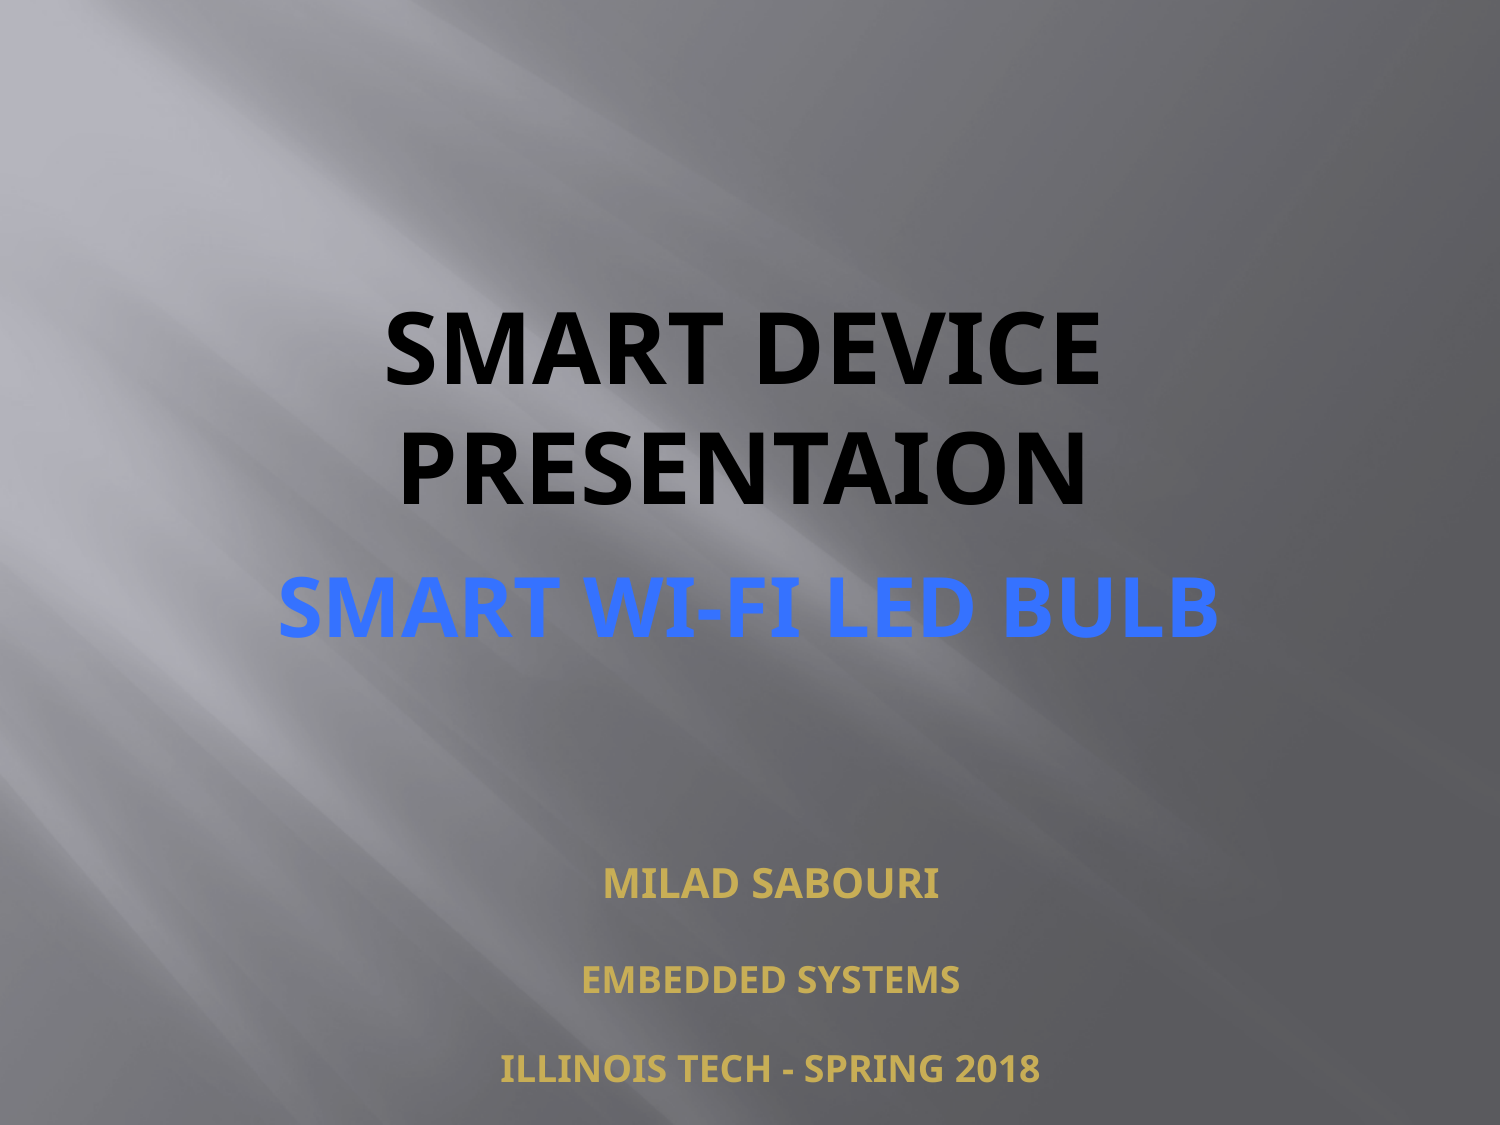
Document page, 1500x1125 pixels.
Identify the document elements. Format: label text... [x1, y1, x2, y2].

text_box Illinois Tech - Spring 2018 [485, 1037, 1057, 1098]
title Smart Device Presentaion [69, 224, 1420, 525]
subtitle Smart Wi-Fi LED Bulb [225, 546, 1275, 650]
text_box Milad Sabouri [587, 849, 955, 915]
text_box Embedded Systems [565, 948, 976, 1009]
